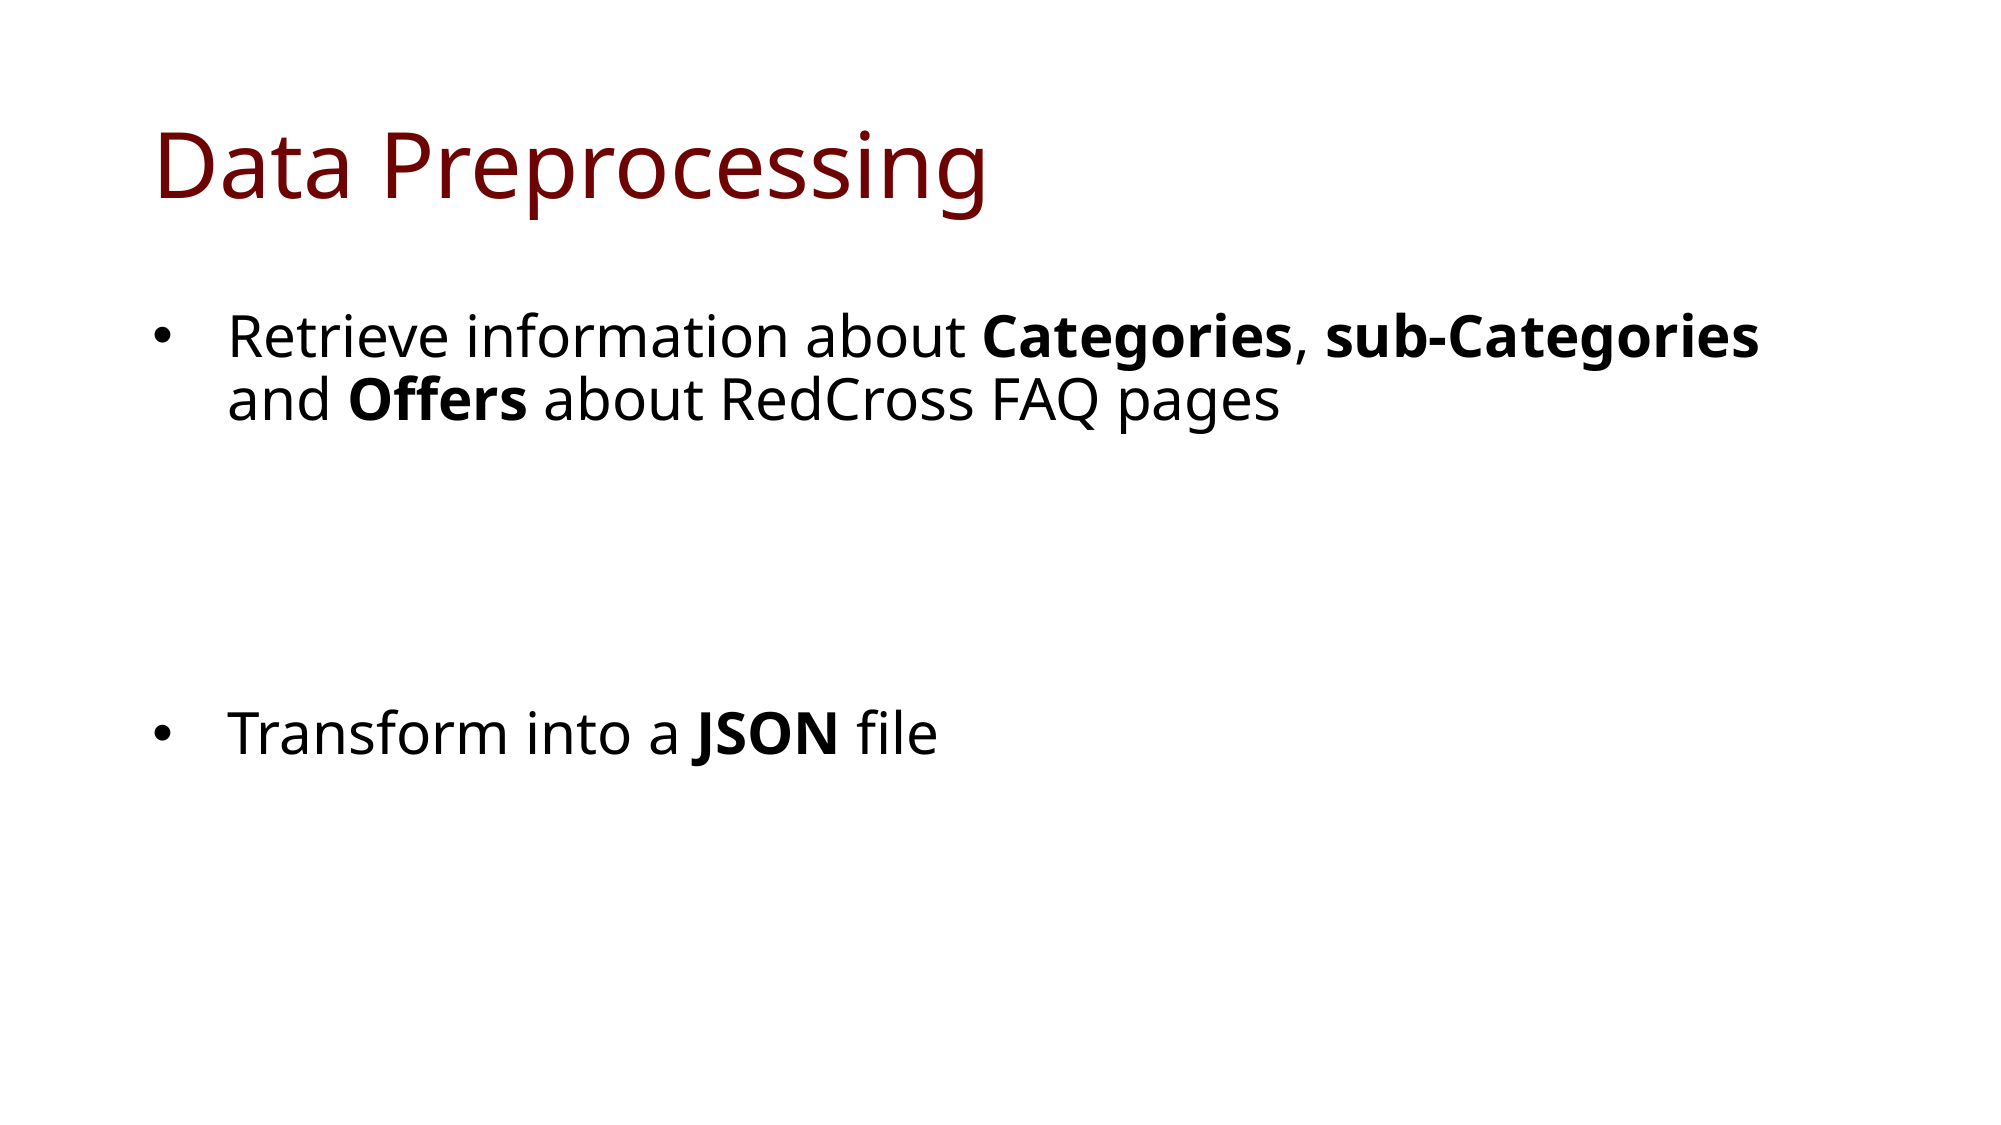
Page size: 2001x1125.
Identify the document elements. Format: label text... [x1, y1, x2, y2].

title Data Preprocessing [137, 59, 1863, 278]
list Retrieve information about Categories, sub-Categories and Offers about RedCross FAQ pages Transform into a JSON file [137, 299, 1863, 1014]
